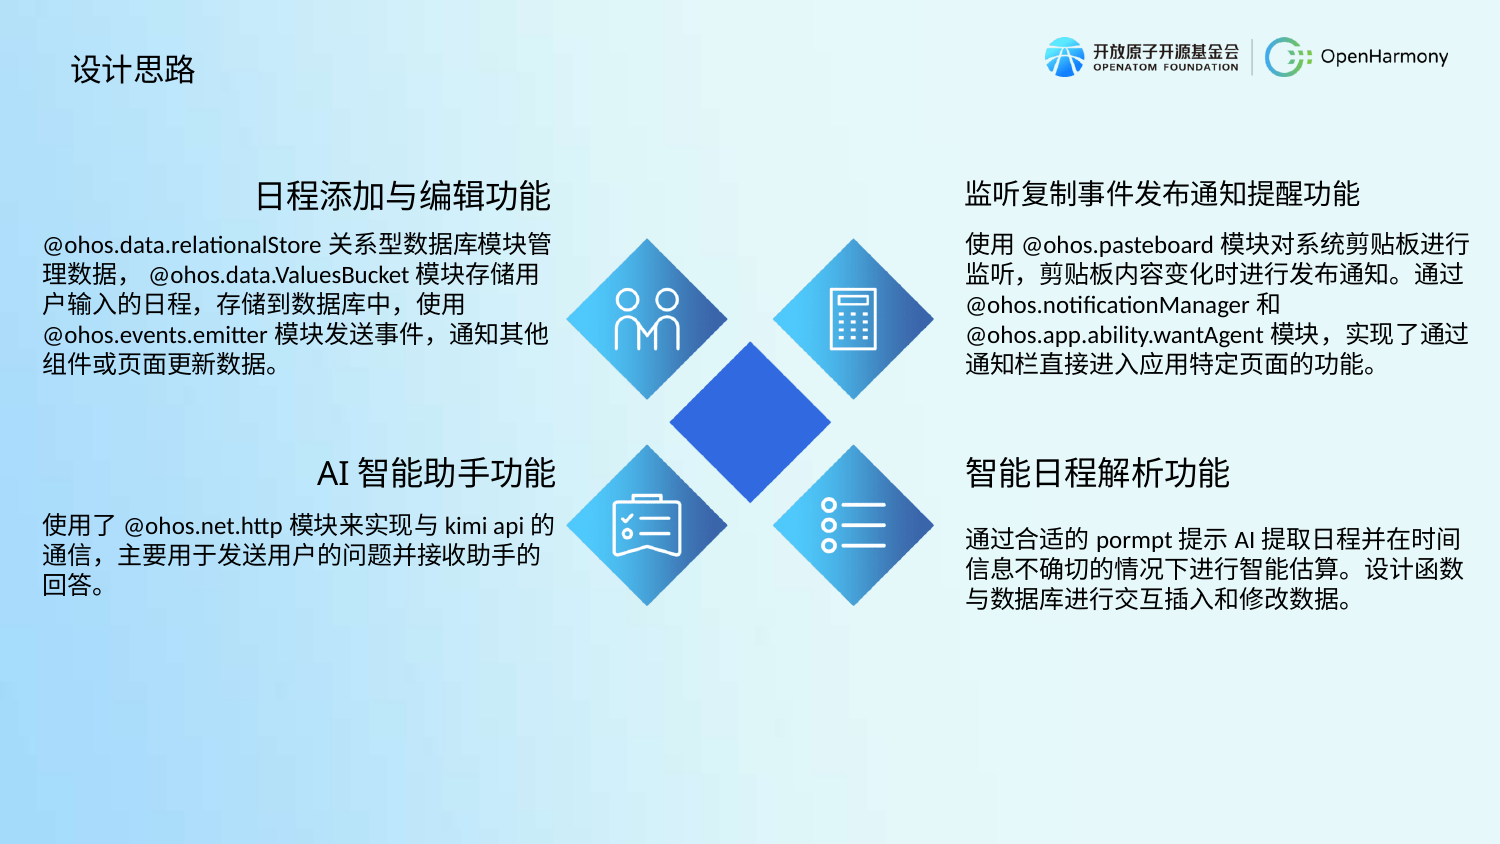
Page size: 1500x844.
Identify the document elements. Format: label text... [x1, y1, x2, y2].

text_box 使用了@ohos.net.http模块来实现与kimi api的通信，主要用于发送用户的问题并接收助手的回答。 [27, 502, 578, 607]
text_box AI智能助手功能 [302, 449, 566, 502]
text_box 智能日程解析功能 [950, 449, 1500, 516]
text_box @ohos.data.relationalStore关系型数据库模块管理数据，@ohos.data.ValuesBucket模块存储用户输入的日程，存储到数据库中，使用@ohos.events.emitter模块发送事件，通知其他组件或页面更新数据。 [27, 220, 566, 386]
text_box 设计思路 [55, 40, 225, 98]
text_box 通过合适的pormpt提示AI提取日程并在时间信息不确切的情况下进行智能估算。设计函数与数据库进行交互插入和修改数据。 [950, 516, 1500, 621]
text_box 监听复制事件发布通知提醒功能 [950, 173, 1402, 220]
text_box 日程添加与编辑功能 [238, 173, 578, 240]
picture [0, 0, 1500, 844]
text_box 使用@ohos.pasteboard模块对系统剪贴板进行监听，剪贴板内容变化时进行发布通知。通过@ohos.notificationManager和@ohos.app.ability.wantAgent模块，实现了通过通知栏直接进入应用特定页面的功能。 [950, 220, 1500, 386]
